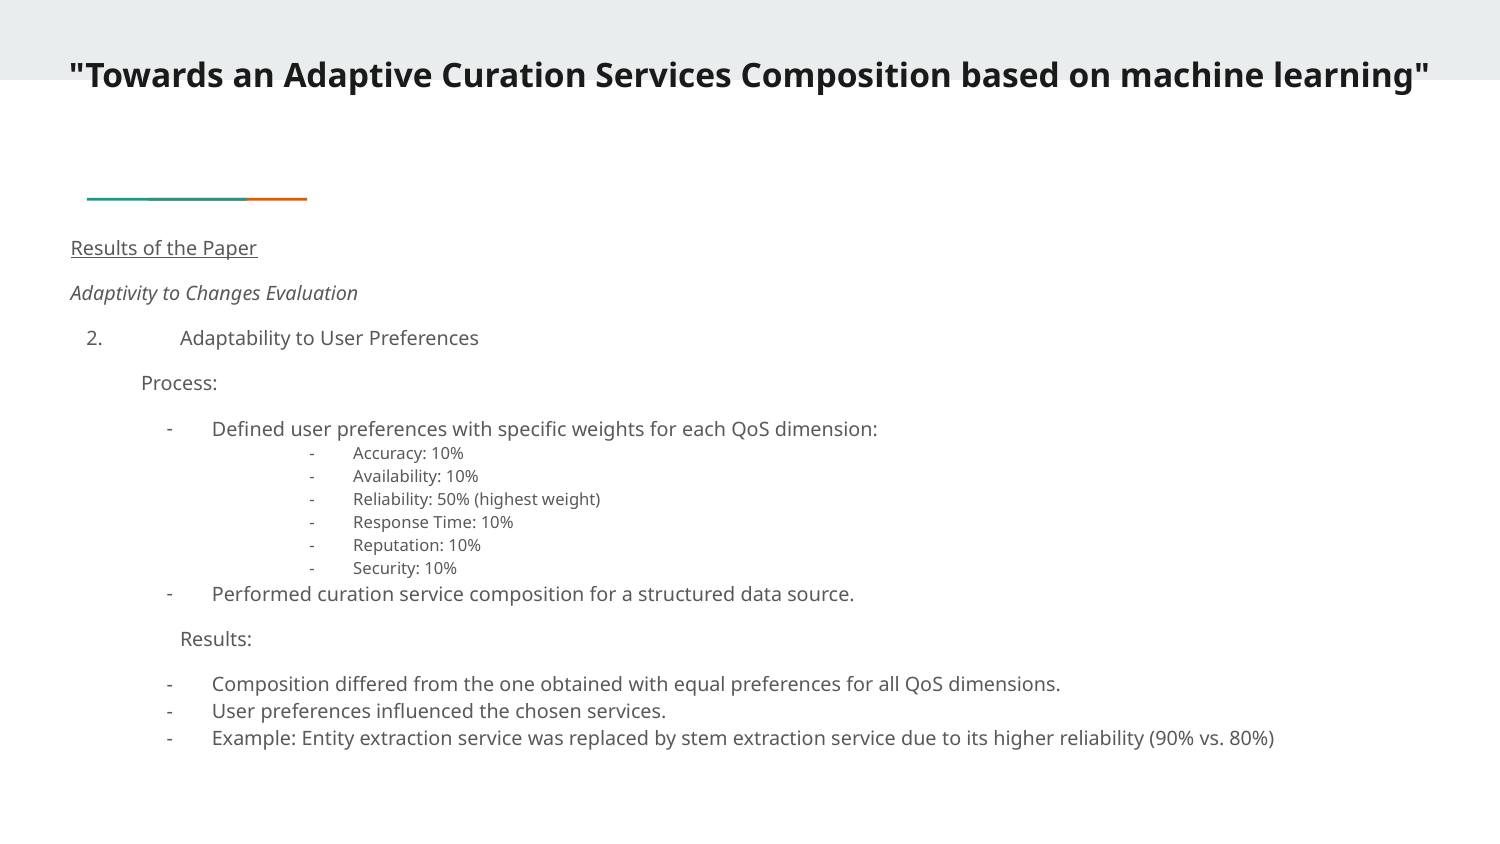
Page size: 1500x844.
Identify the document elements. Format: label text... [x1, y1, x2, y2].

title "Towards an Adaptive Curation Services Composition based on machine learning" [51, 39, 1449, 139]
list Results of the Paper Adaptivity to Changes Evaluation 2. Adaptability to User Preferences Process: Defined user preferences with specific weights for each QoS dimension: Accuracy: 10% Availability: 10% Reliability: 50% (highest weight) Response Time: 10% Reputation: 10% Security: 10% Performed curation service composition for a structured data source. Results: Composition differed from the one obtained with equal preferences for all QoS dimensions. User preferences influenced the chosen services. Example: Entity extraction service was replaced by stem extraction service due to its higher reliability (90% vs. 80%) [55, 217, 1445, 765]
